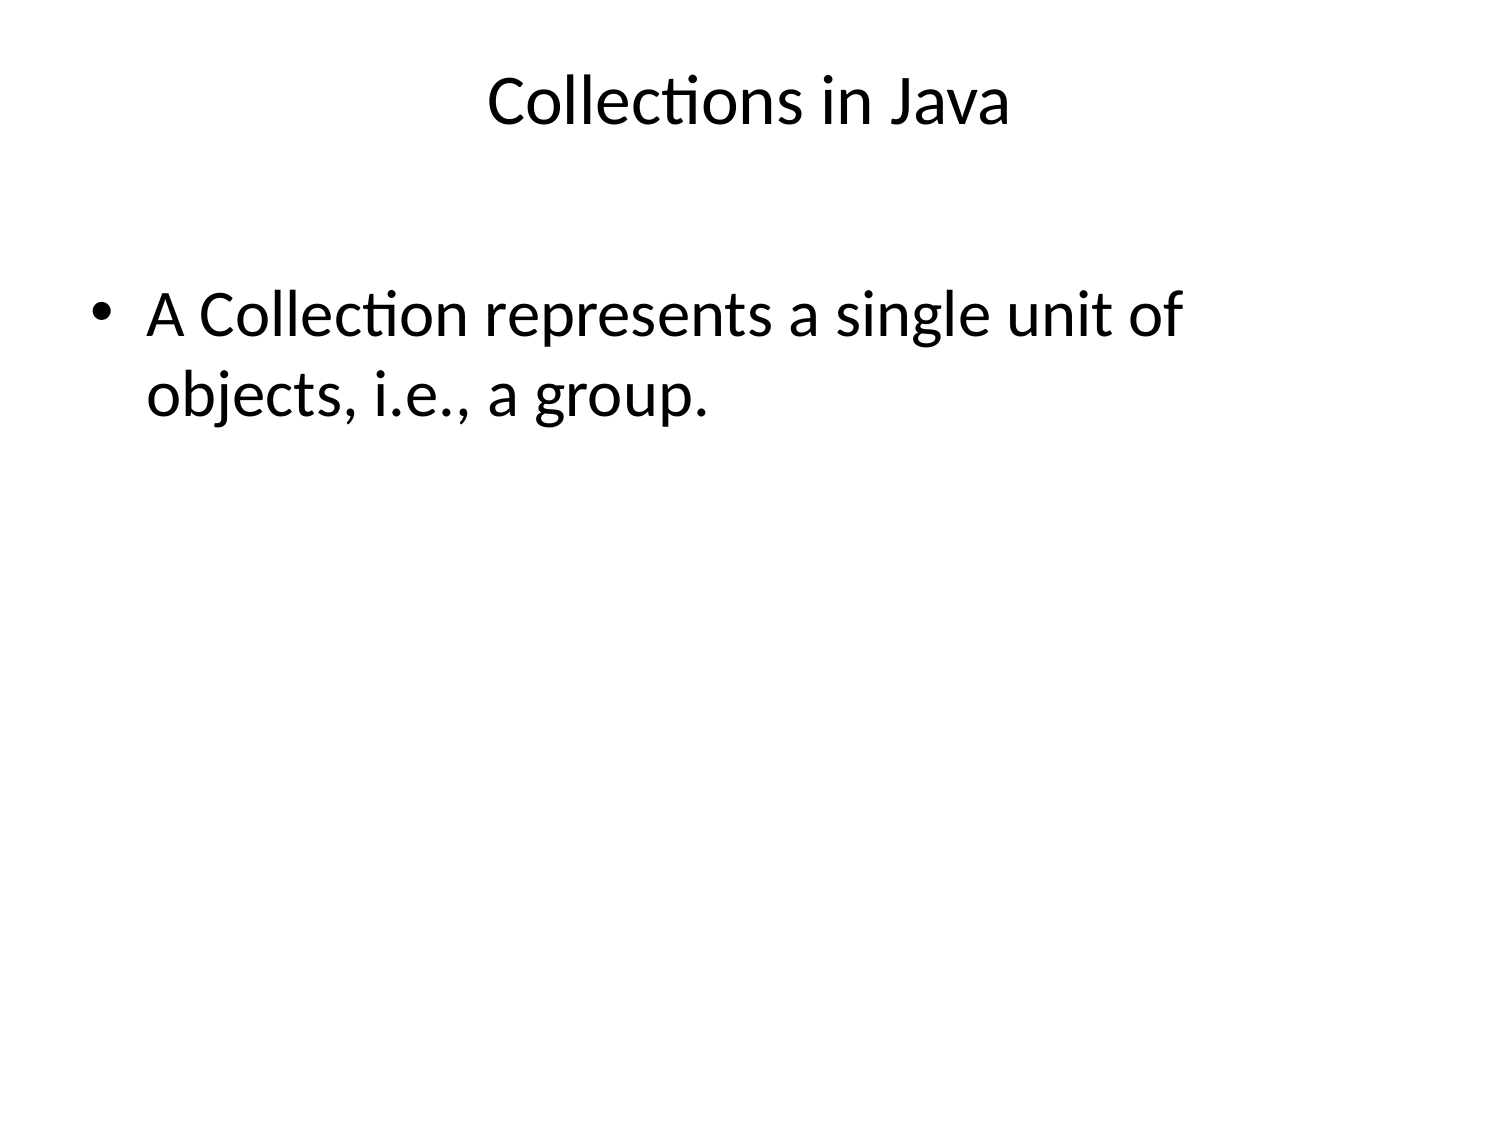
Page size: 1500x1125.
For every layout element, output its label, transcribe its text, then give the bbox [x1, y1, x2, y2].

list A Collection represents a single unit of objects, i.e., a group. [75, 262, 1425, 1005]
title Collections in Java [75, 45, 1425, 233]
